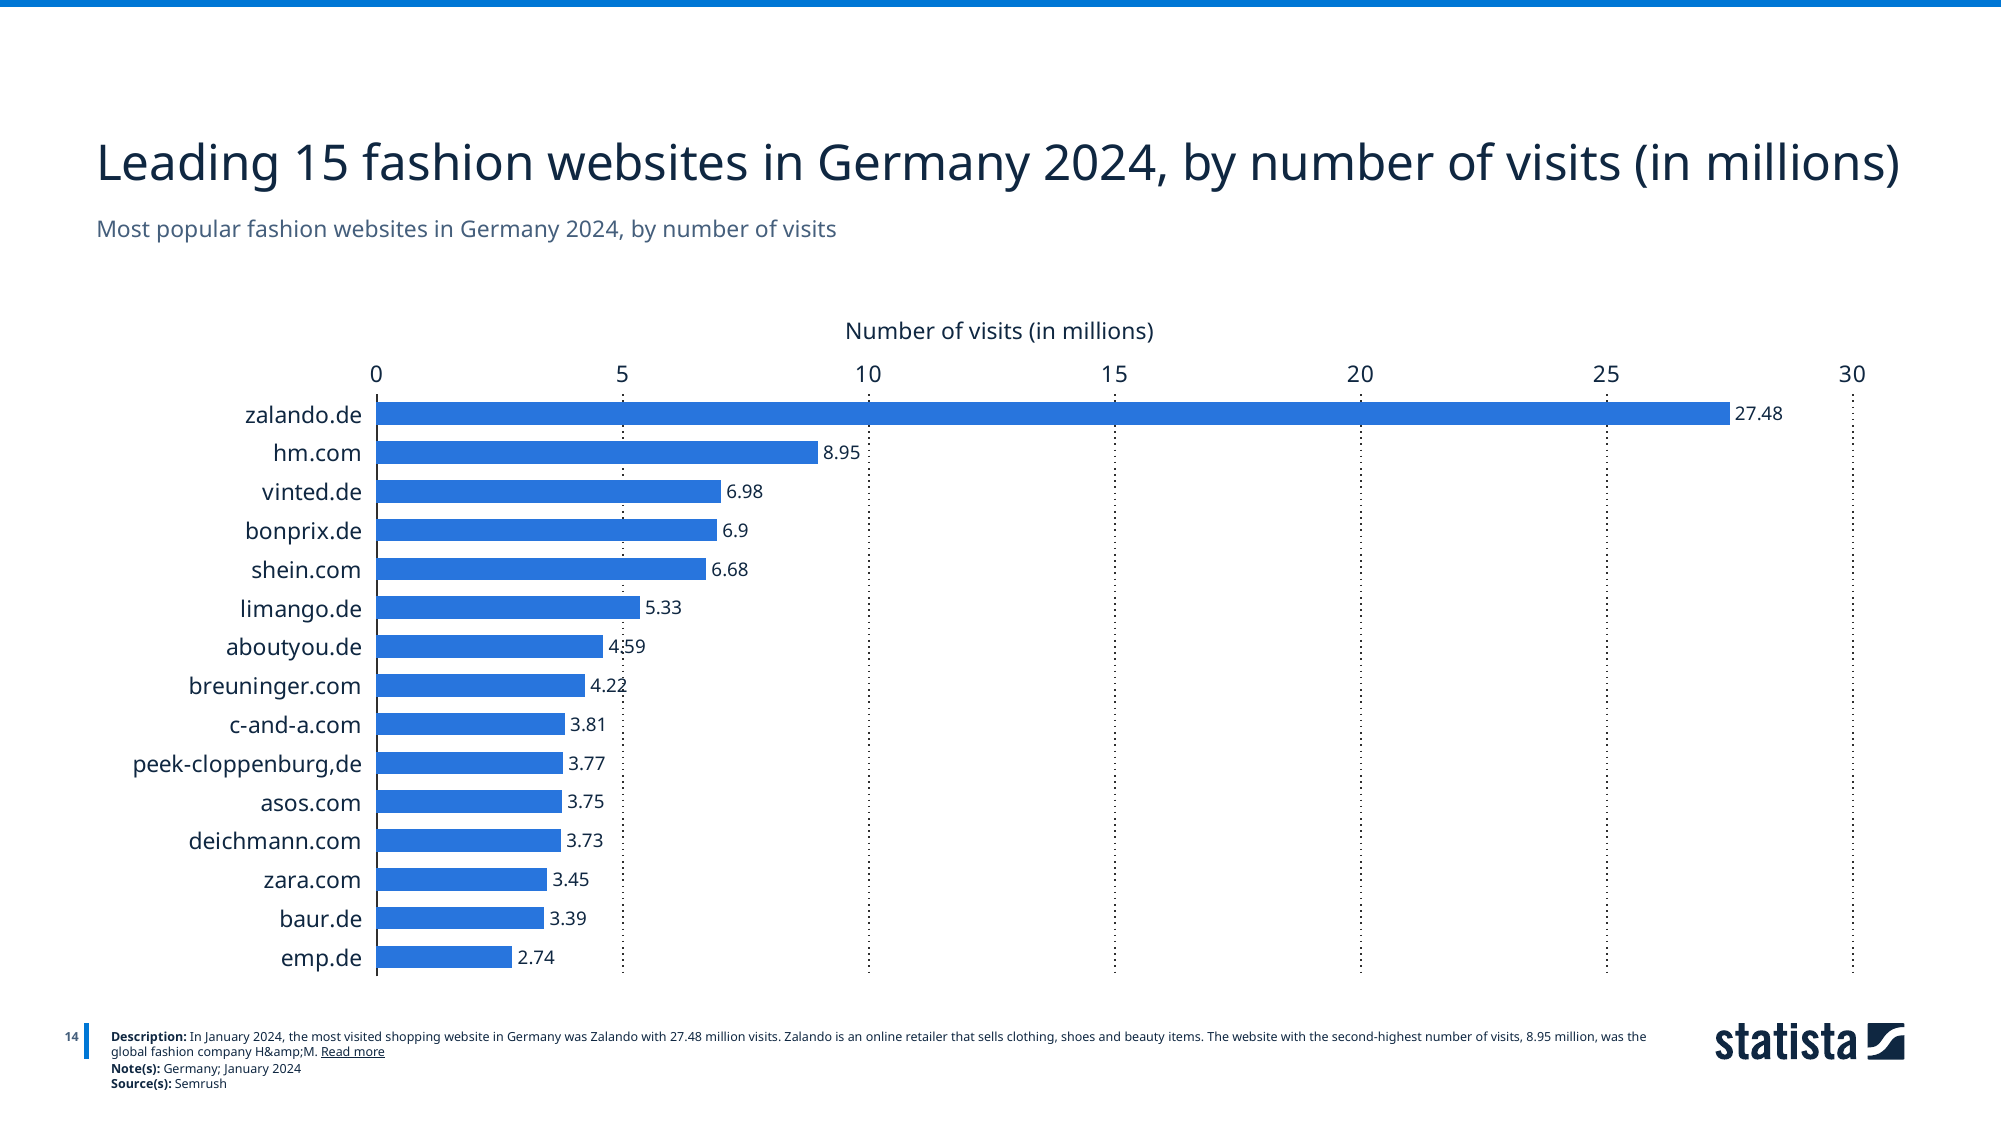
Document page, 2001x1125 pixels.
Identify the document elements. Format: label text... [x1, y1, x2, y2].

text_box Description: In January 2024, the most visited shopping website in Germany was Zalando with 27.48 million visits. Zalando is an online retailer that sells clothing, shoes and beauty items. The website with the second-highest number of visits, 8.95 million, was the global fashion company H&amp;M. Read more Note(s): Germany; January 2024 Source(s): Semrush [94, 1019, 1669, 1110]
text_box Leading 15 fashion websites in Germany 2024, by number of visits (in millions) [79, 68, 1920, 200]
chart [95, 343, 1904, 990]
text_box [0, 0, 2000, 10]
text_box Number of visits (in millions) [778, 307, 1222, 341]
text_box Most popular fashion websites in Germany 2024, by number of visits [79, 205, 1920, 260]
text_box 14 [0, 1019, 96, 1069]
text_box [143, 1018, 1465, 1069]
text_box [1712, 1019, 1908, 1063]
